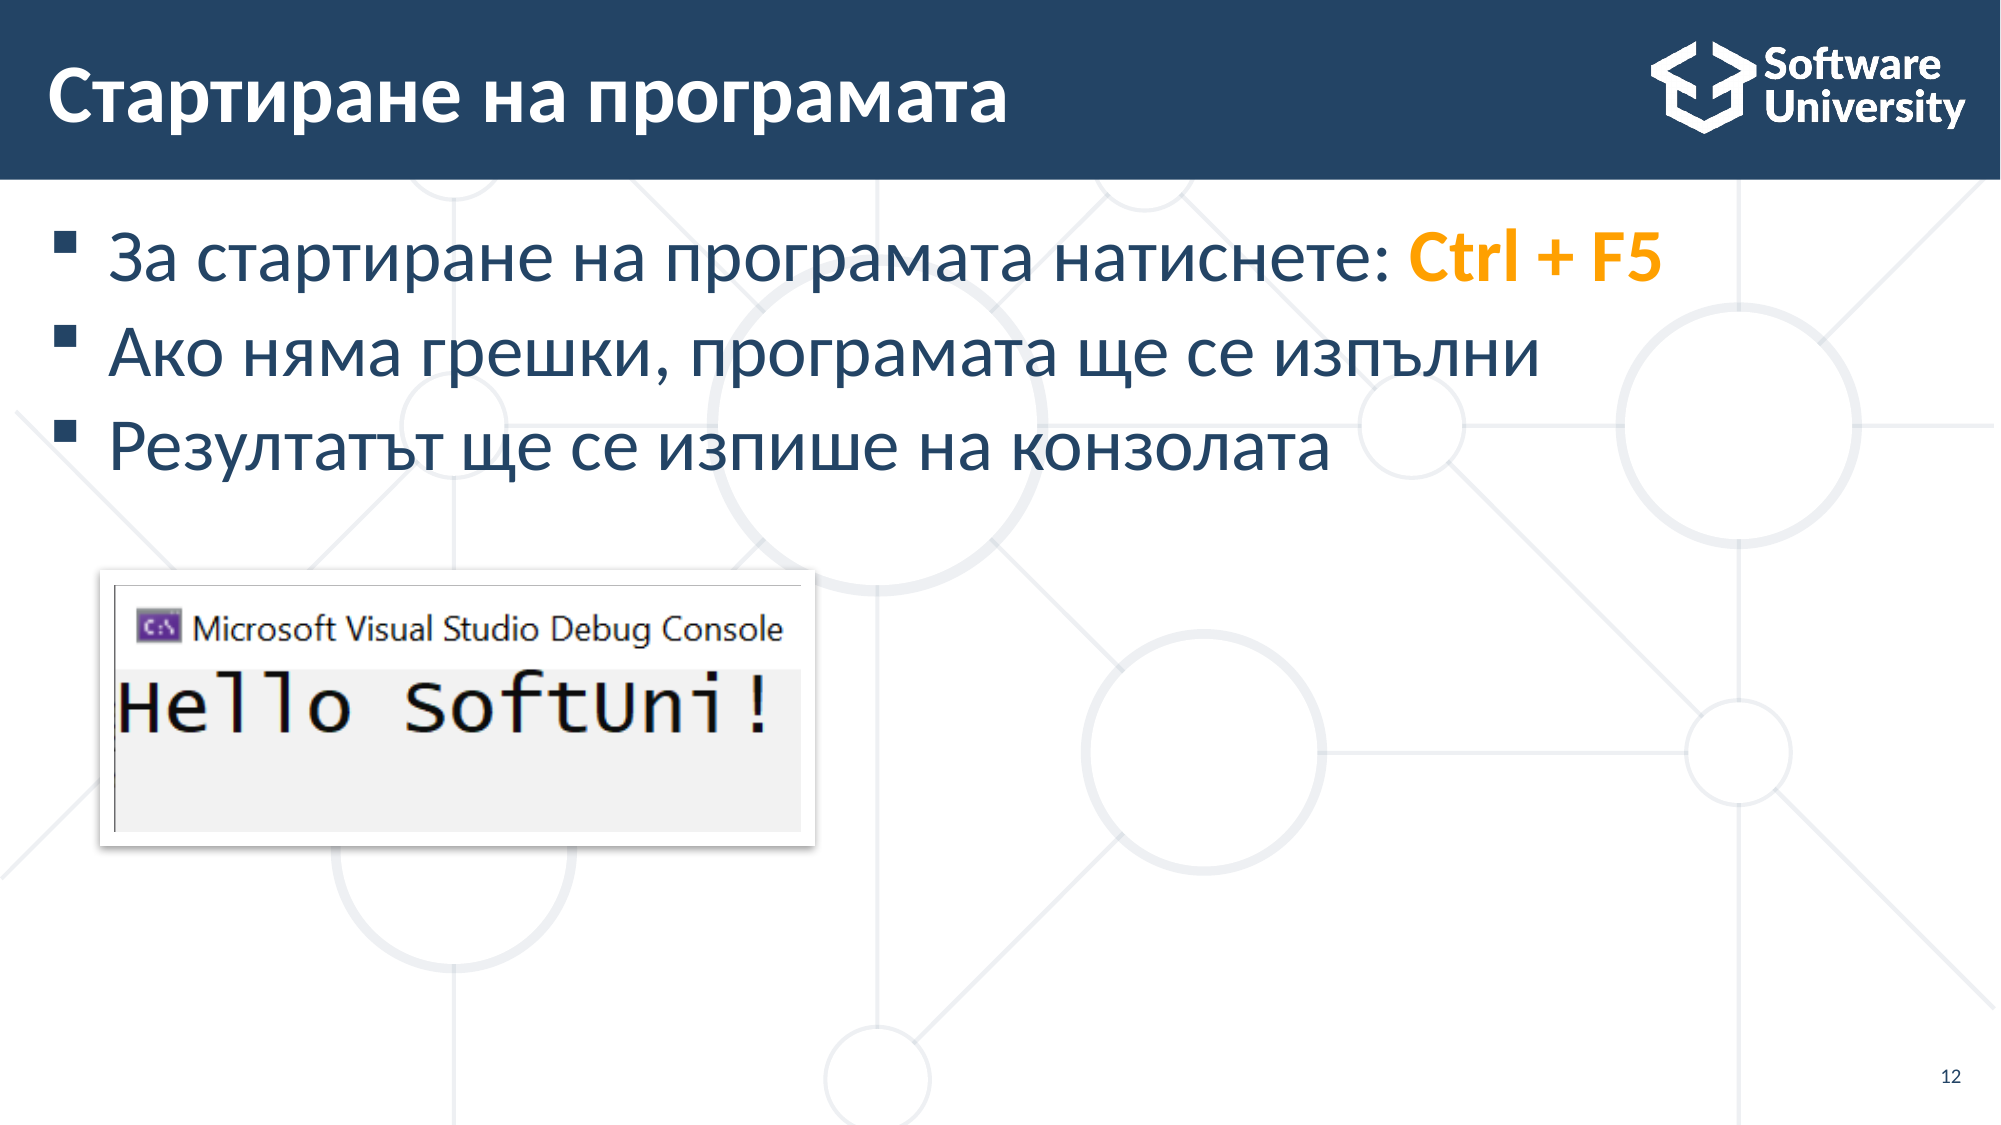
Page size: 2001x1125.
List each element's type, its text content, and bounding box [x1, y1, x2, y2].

title Стартиране на програмата [31, 16, 1625, 162]
slide_number 12 [1896, 1049, 1968, 1101]
list За стартиране на програмата натиснете: Ctrl + F5 Ако няма грешки, програмата ще се изпълни Резултатът ще се изпише на конзолата [31, 196, 1970, 1104]
picture [1651, 41, 1966, 134]
picture [113, 584, 801, 832]
